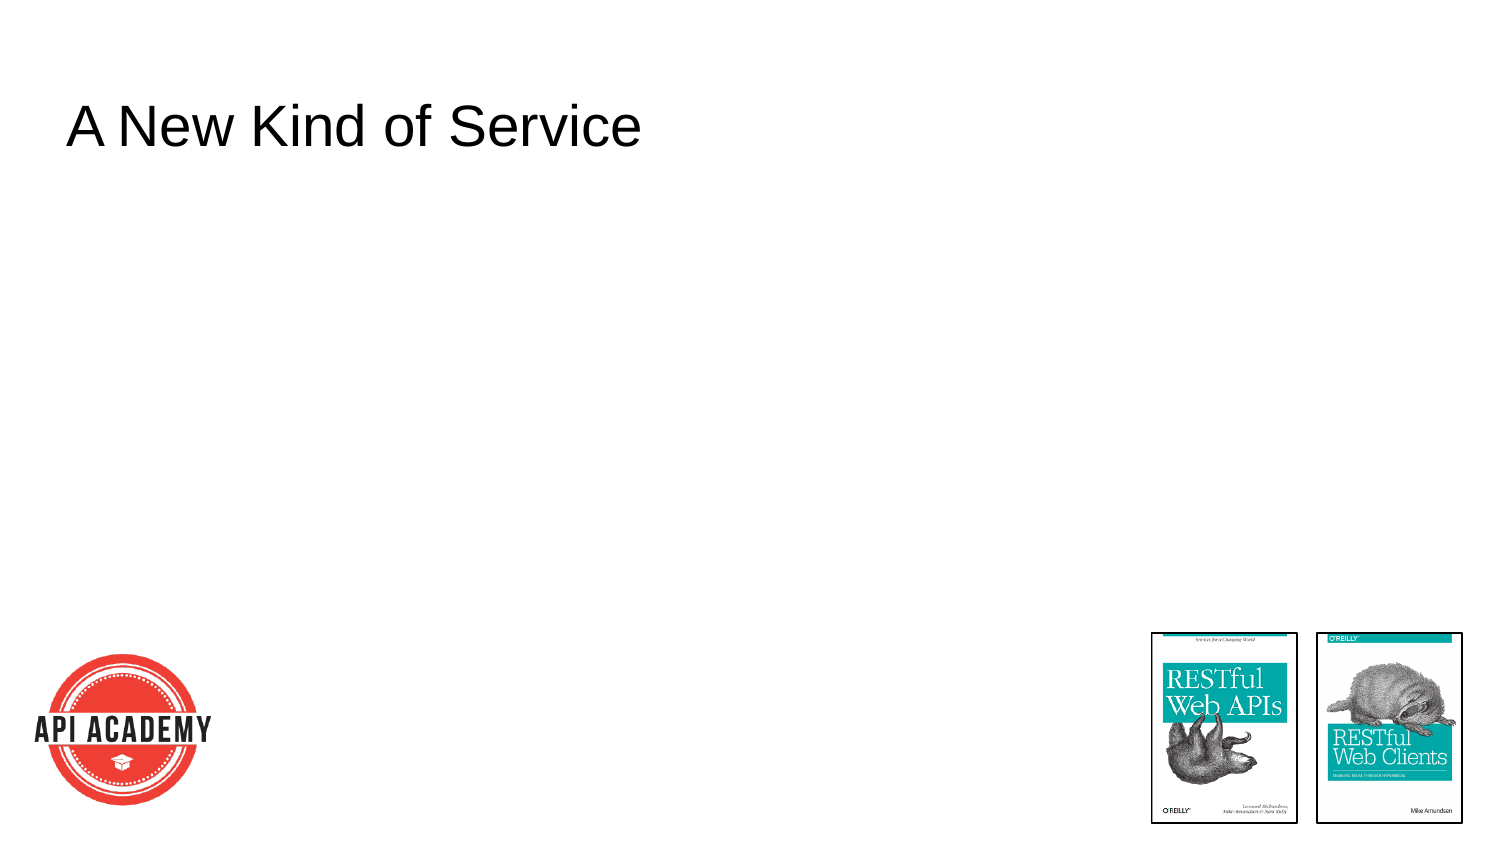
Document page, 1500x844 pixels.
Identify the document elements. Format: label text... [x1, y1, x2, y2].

title A New Kind of Service [51, 72, 1449, 167]
picture [1152, 634, 1296, 822]
picture [1318, 634, 1461, 822]
picture [32, 638, 212, 818]
